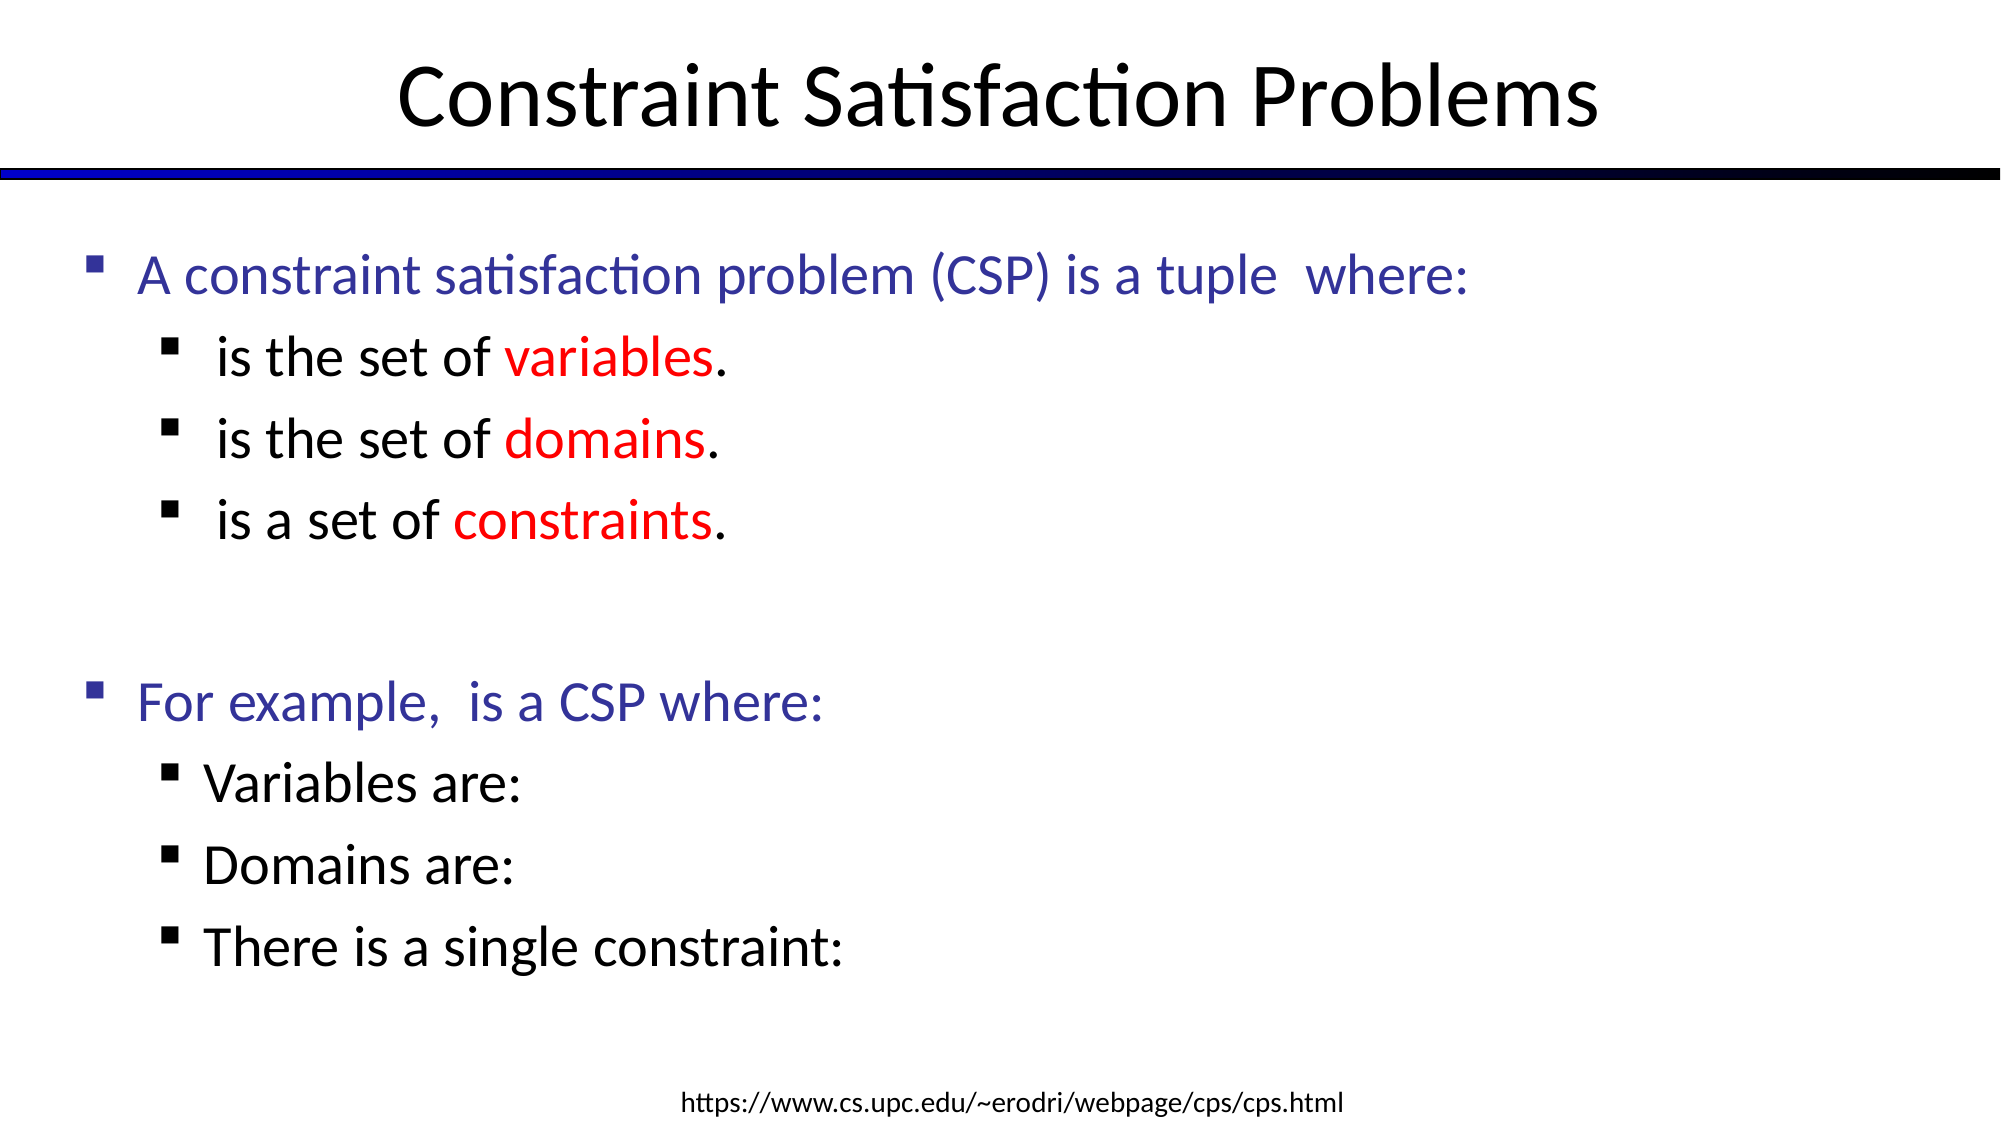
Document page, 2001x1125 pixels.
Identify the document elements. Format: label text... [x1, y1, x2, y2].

text_box https://www.cs.upc.edu/~erodri/webpage/cps/cps.html [12, 1078, 2000, 1125]
title Constraint Satisfaction Problems [0, 0, 2000, 184]
